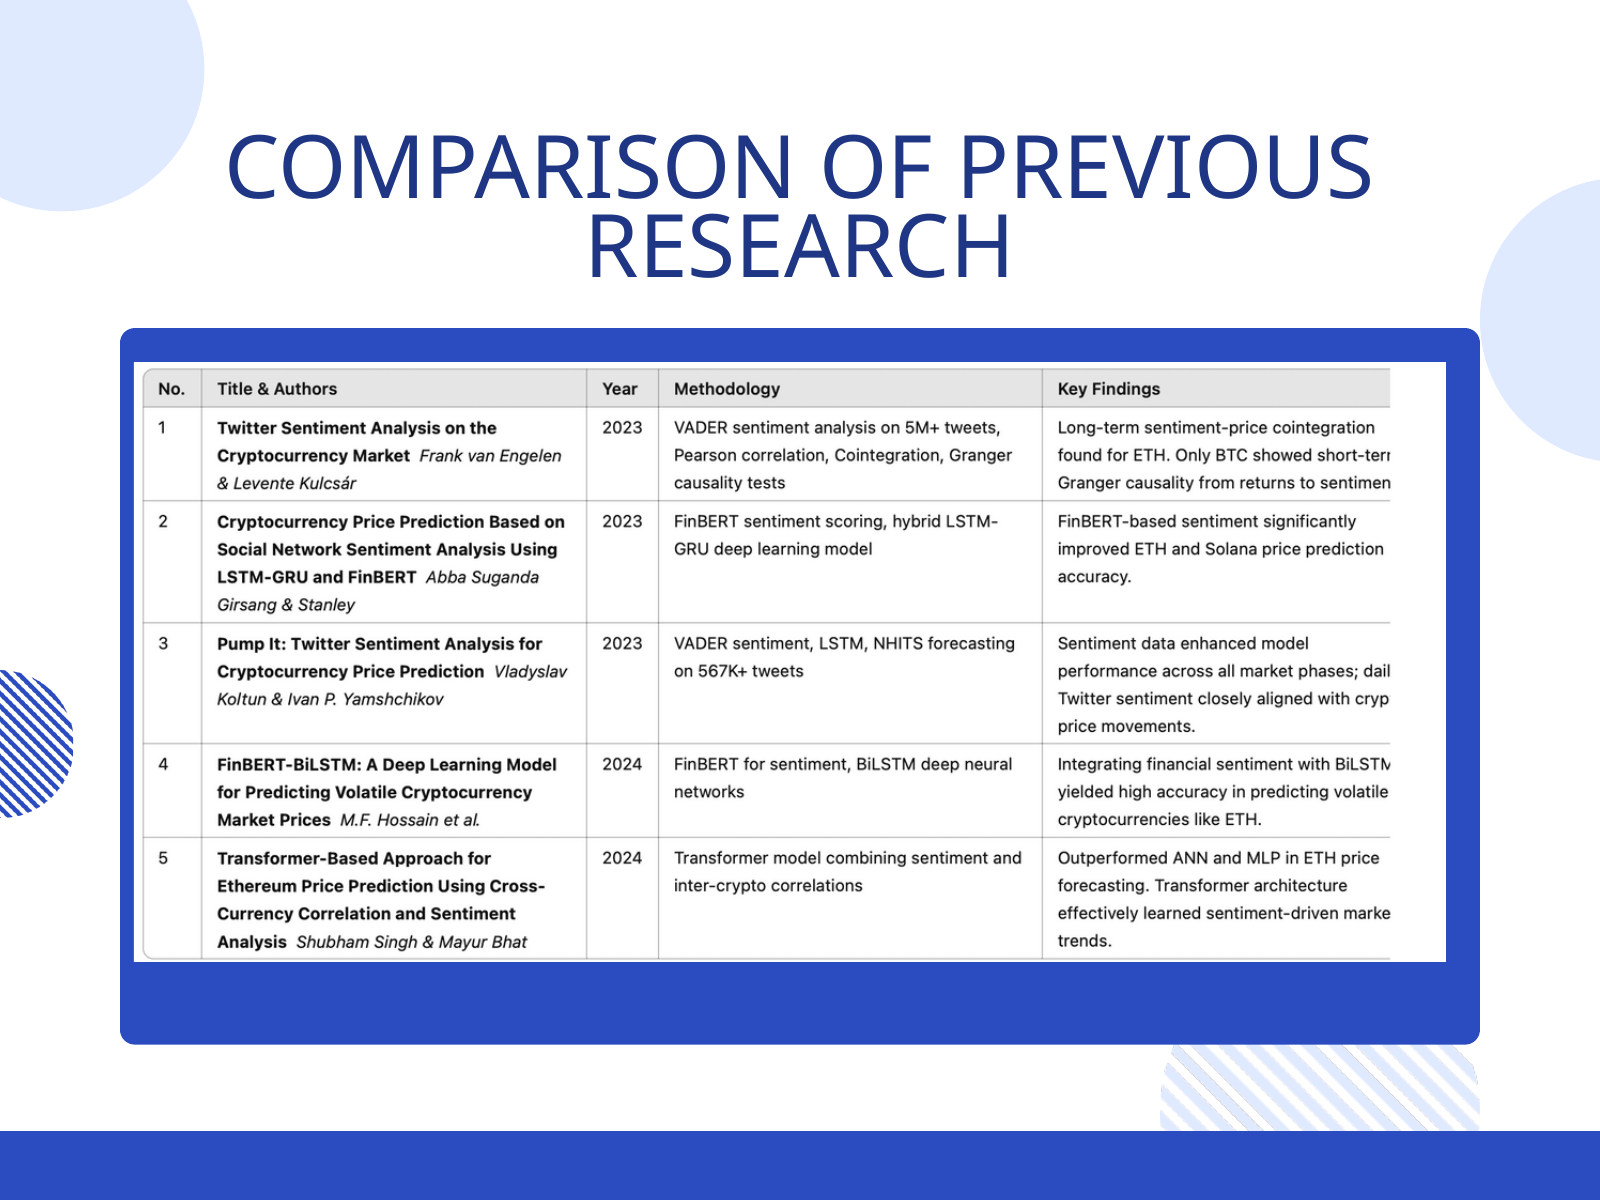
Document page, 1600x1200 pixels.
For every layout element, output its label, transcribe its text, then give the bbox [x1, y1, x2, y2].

text_box COMPARISON OF PREVIOUS RESEARCH [204, 137, 1396, 326]
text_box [1479, 177, 1600, 463]
text_box [0, 670, 74, 818]
text_box [1159, 1052, 1480, 1128]
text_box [119, 327, 1481, 1045]
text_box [0, 0, 205, 212]
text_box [0, 1130, 1600, 1200]
